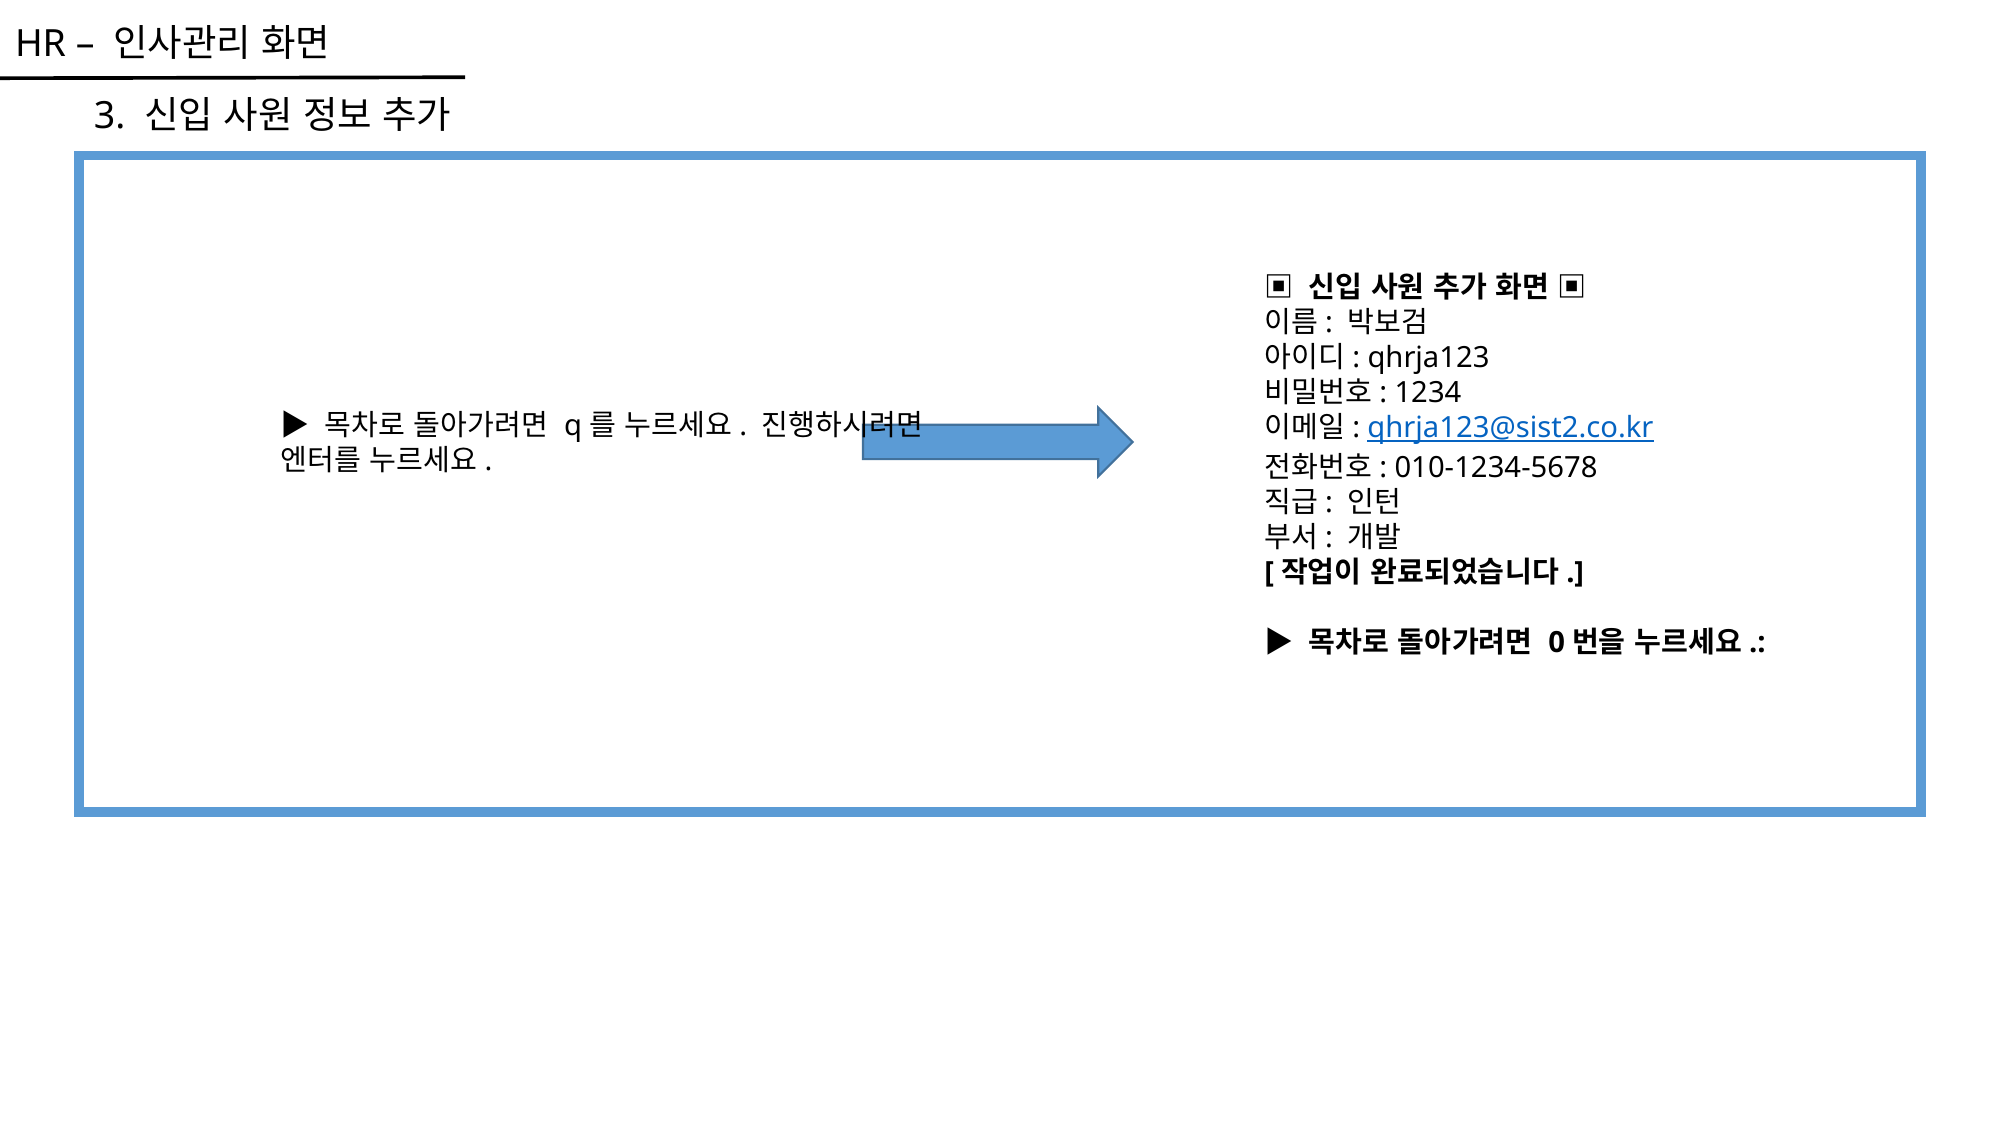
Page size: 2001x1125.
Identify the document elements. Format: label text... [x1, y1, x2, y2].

text_box [953, 407, 1133, 477]
text_box ▶ 목차로 돌아가려면 q를 누르세요. 진행하시려면 엔터를 누르세요. [265, 391, 953, 492]
text_box ▣ 신입 사원 추가 화면 ▣ 이름: 박보검 아이디: qhrja123 비밀번호: 1234 이메일: qhrja123@sist2.co.kr 전화번호: 010-1234-5678 직급: 인턴 부서: 개발 [작업이 완료되었습니다.] ▶ 목차로 돌아가려면 0번을 누르세요.: [1249, 261, 1835, 666]
text_box HR – 인사관리 화면 [0, 11, 963, 72]
text_box 3. 신입 사원 정보 추가 [78, 83, 525, 144]
text_box [78, 155, 1922, 813]
